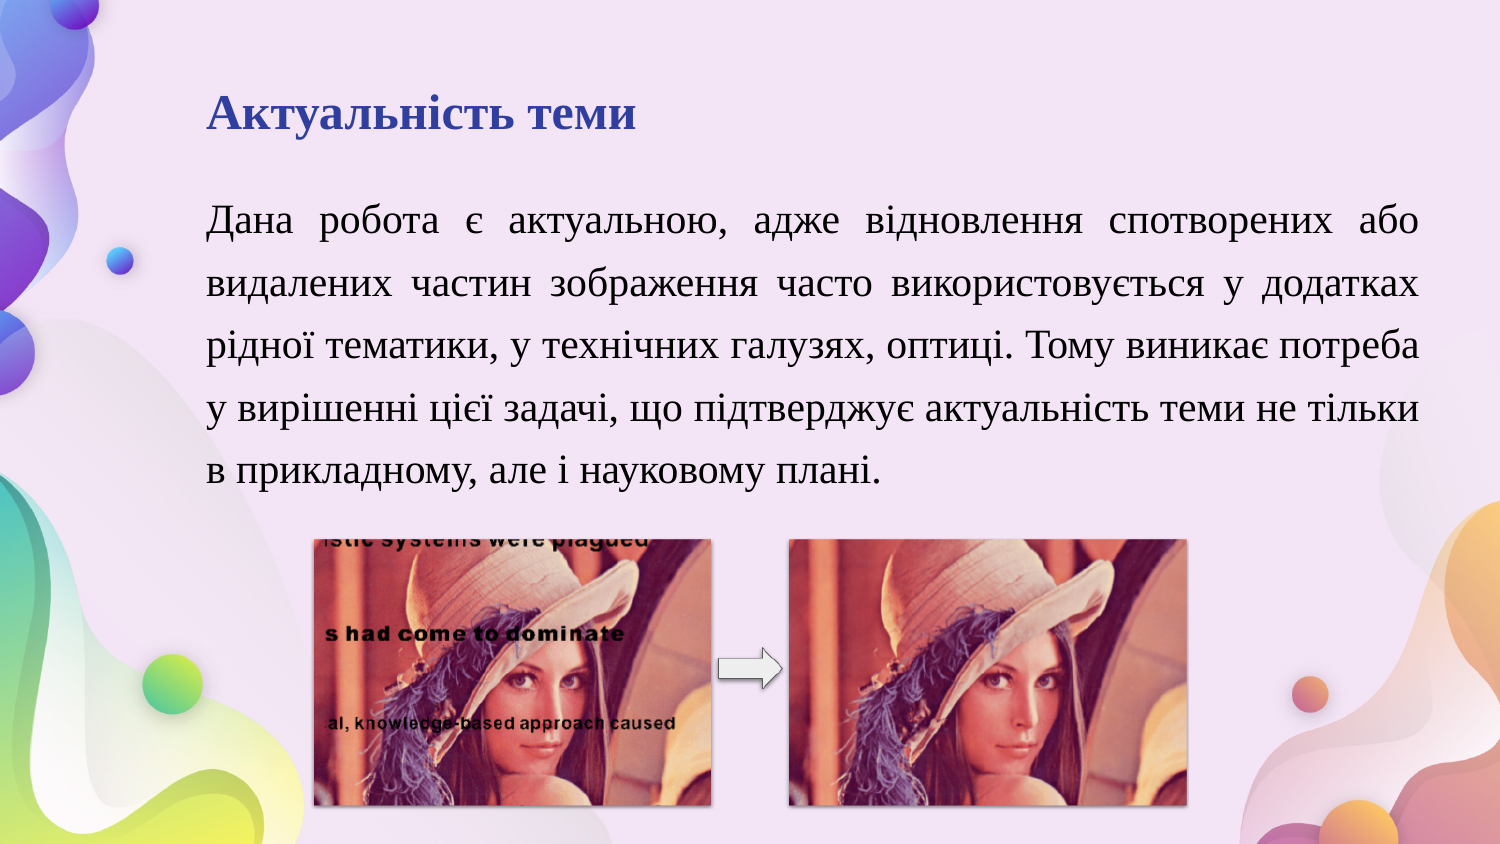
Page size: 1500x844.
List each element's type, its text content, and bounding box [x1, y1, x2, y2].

picture [0, 0, 1500, 844]
list Дана робота є актуальною, адже відновлення спотворених або видалених частин зображення часто використовується у додатках рідної тематики, у технічних галузях, оптиці. Тому виникає потреба у вирішенні цієї задачі, що підтверджує актуальність теми не тільки в прикладному, але і науковому плані. [194, 173, 1432, 660]
title Актуальність теми [194, 32, 680, 173]
